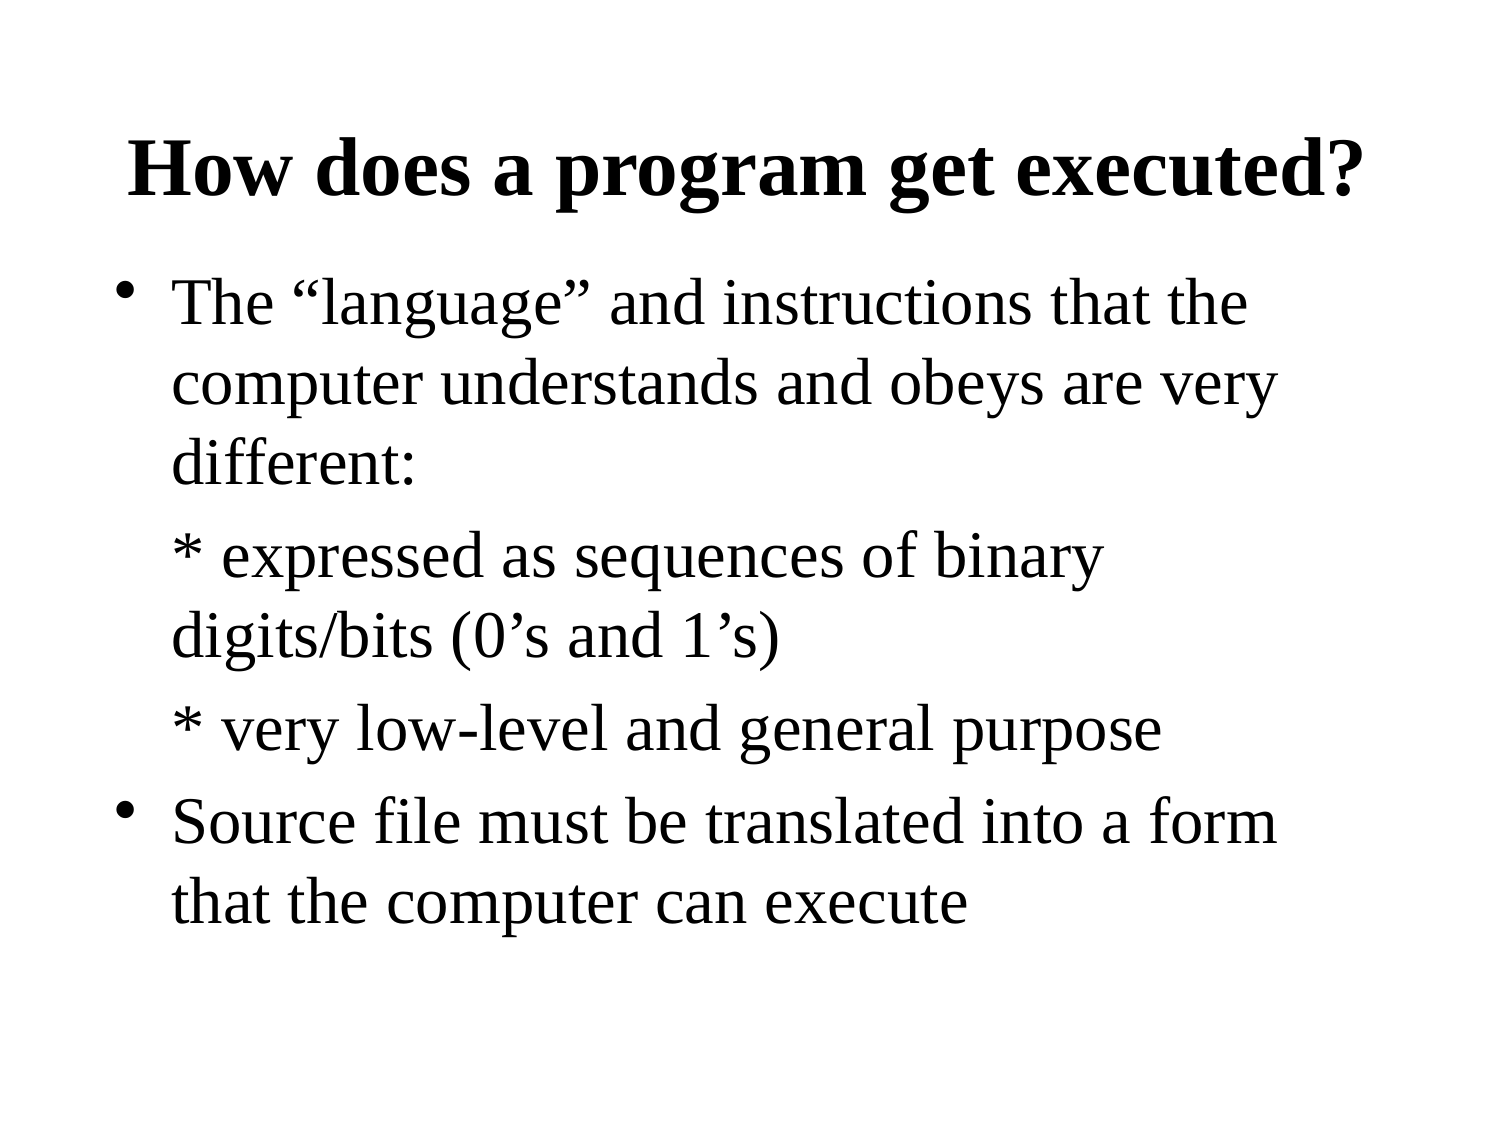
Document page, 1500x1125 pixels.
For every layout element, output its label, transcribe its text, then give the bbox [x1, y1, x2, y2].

title How does a program get executed? [112, 87, 1400, 238]
list The “language” and instructions that the computer understands and obeys are very different: * expressed as sequences of binary digits/bits (0’s and 1’s) * very low-level and general purpose Source file must be translated into a form that the computer can execute [99, 249, 1375, 1000]
